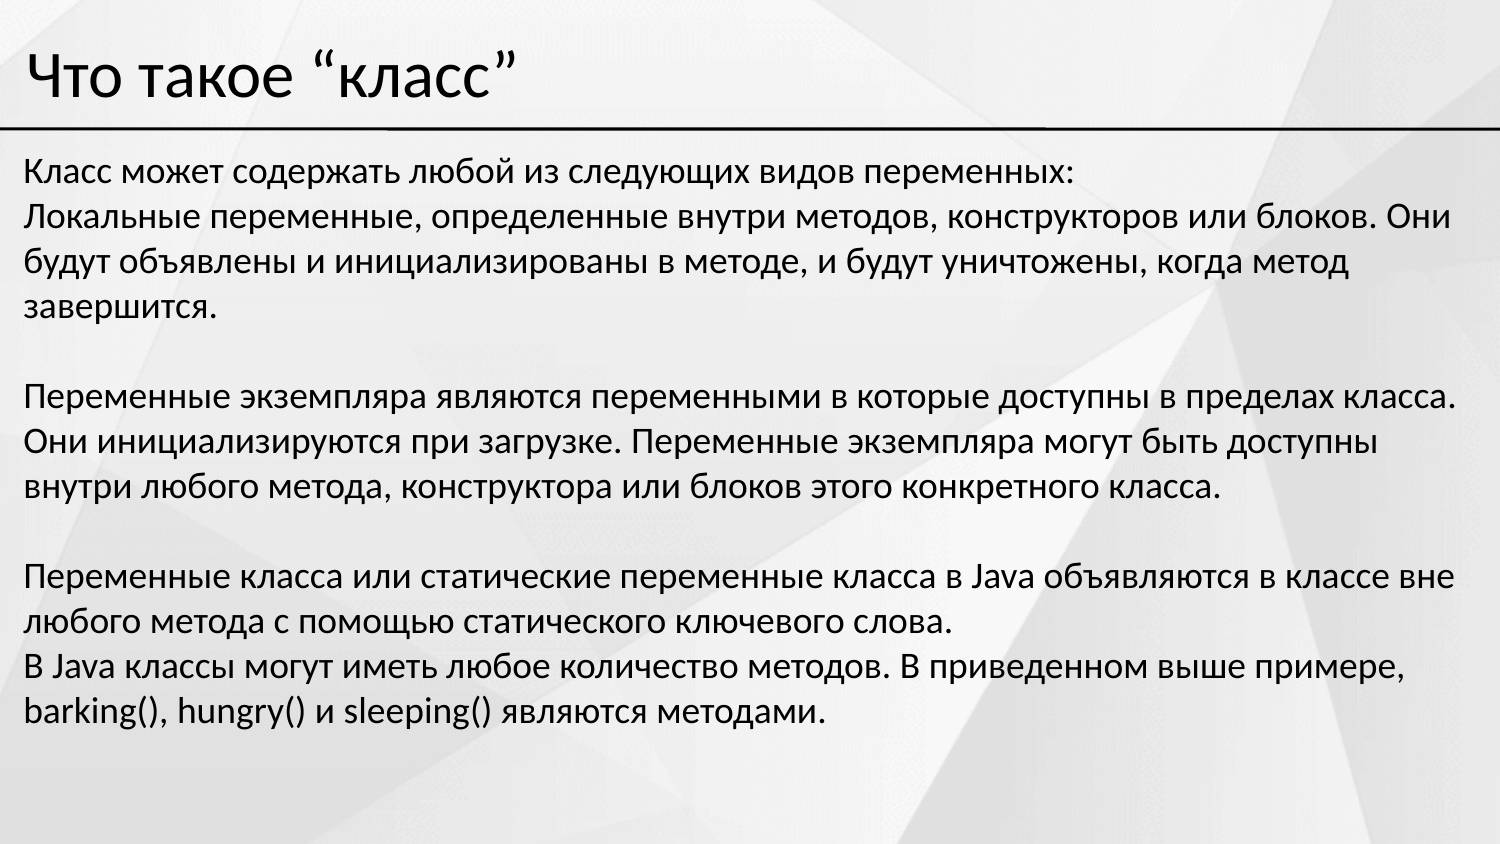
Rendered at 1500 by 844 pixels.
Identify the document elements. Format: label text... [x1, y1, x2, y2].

text_box Что такое “класс” [11, 23, 1043, 119]
picture [0, 131, 1500, 844]
picture [0, 0, 1500, 127]
text_box Класс может содержать любой из следующих видов переменных: Локальные переменные, определенные внутри методов, конструкторов или блоков. Они будут объявлены и инициализированы в методе, и будут уничтожены, когда метод завершится. Переменные экземпляра являются переменными в которые доступны в пределах класса. Они инициализируются при загрузке. Переменные экземпляра могут быть доступны внутри любого метода, конструктора или блоков этого конкретного класса. Переменные класса или статические переменные класса в Java объявляются в классе вне любого метода с помощью статического ключевого слова. В Java классы могут иметь любое количество методов. В приведенном выше примере, barking(), hungry() и sleeping() являются методами. [8, 138, 1486, 739]
